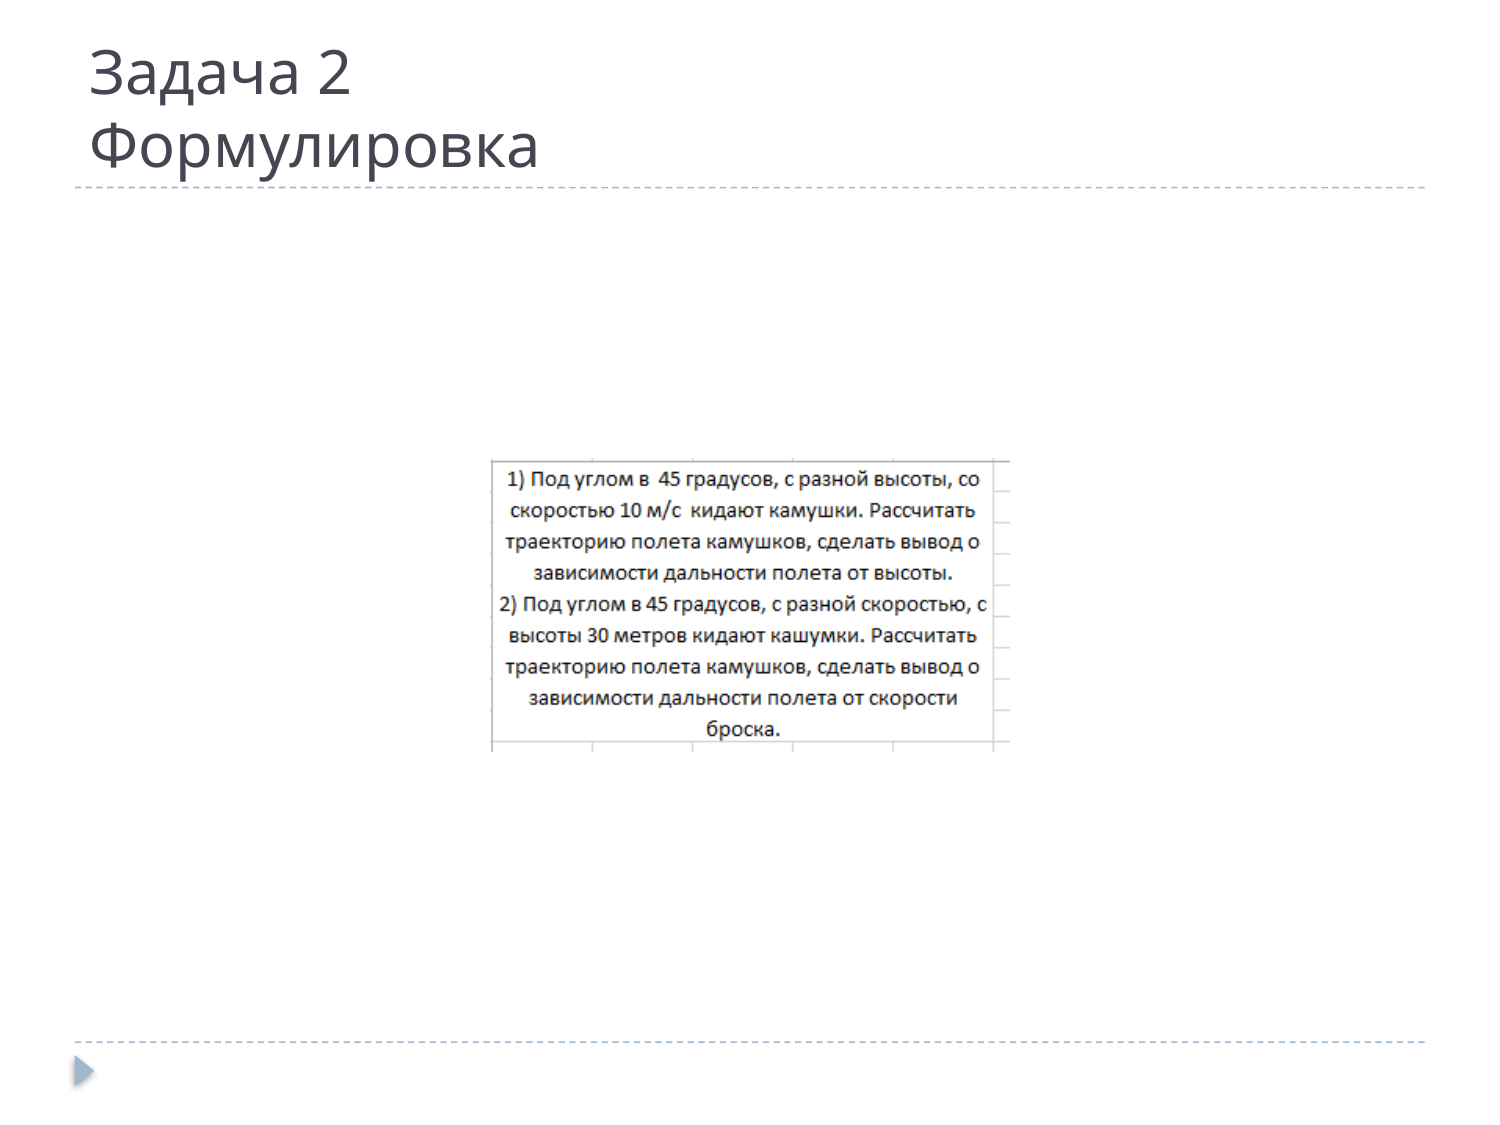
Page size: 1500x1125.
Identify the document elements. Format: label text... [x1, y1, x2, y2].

title Задача 2 Формулировка [75, 24, 1425, 188]
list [490, 457, 1010, 752]
